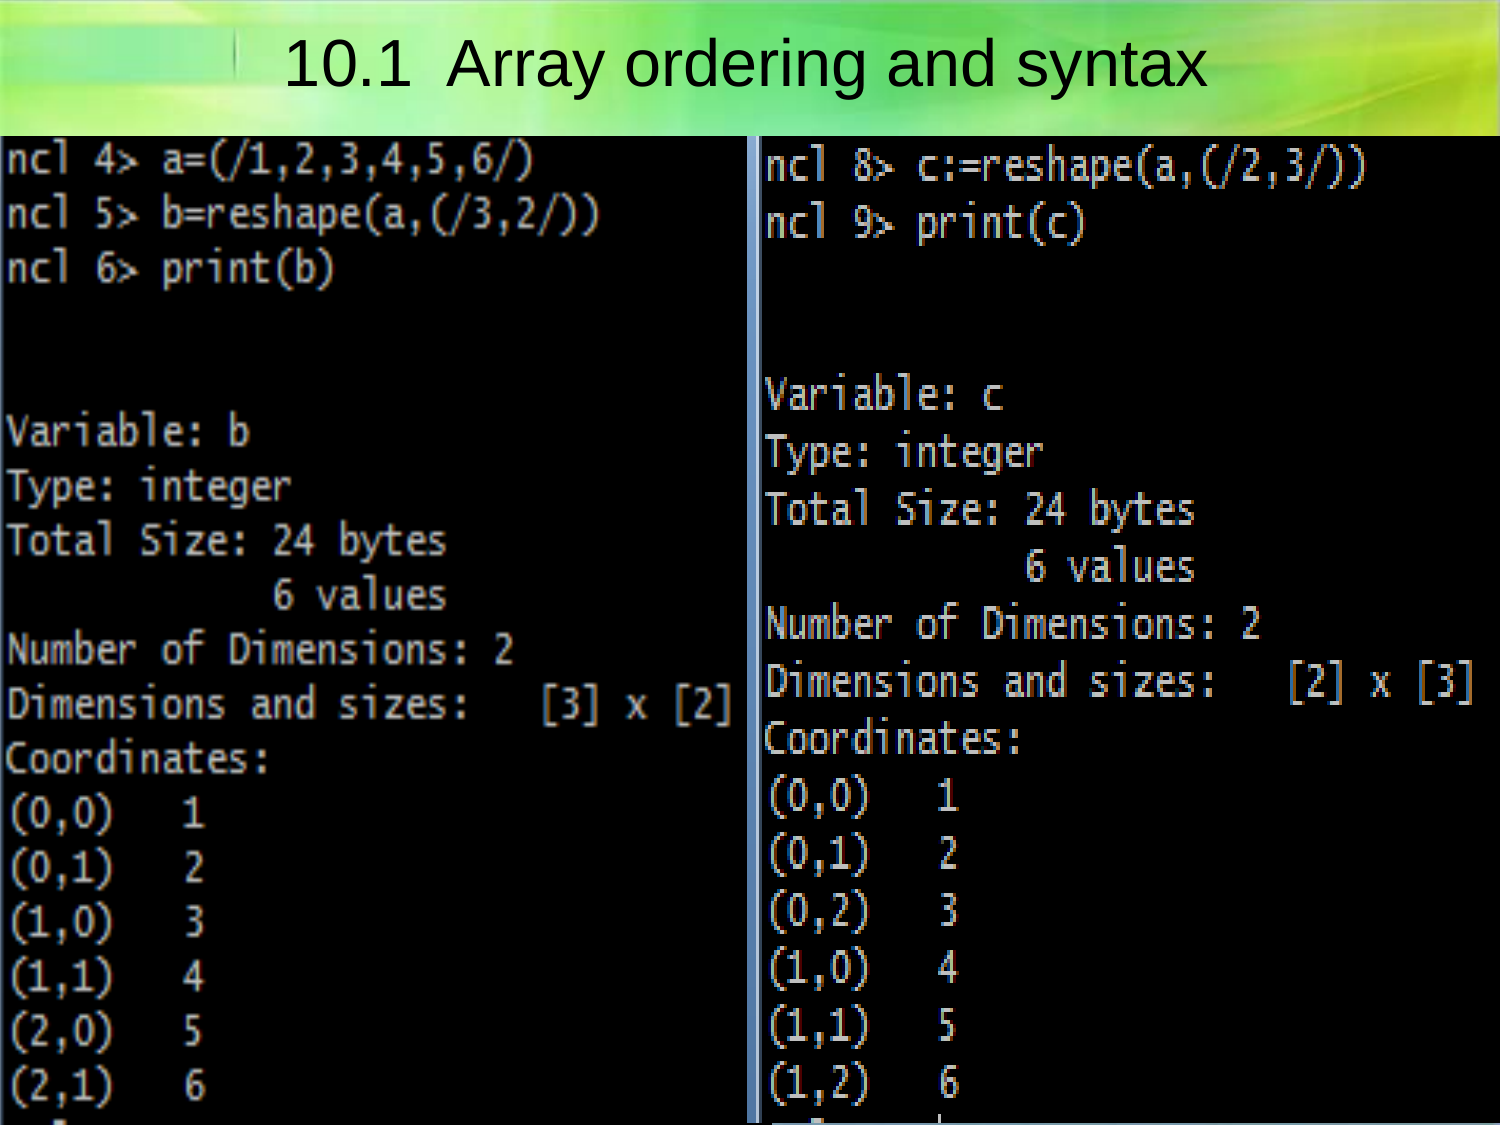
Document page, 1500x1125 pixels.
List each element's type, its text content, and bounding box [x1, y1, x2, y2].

picture [0, 0, 1500, 1125]
text_box 10.1 Array ordering and syntax [71, 15, 1422, 105]
